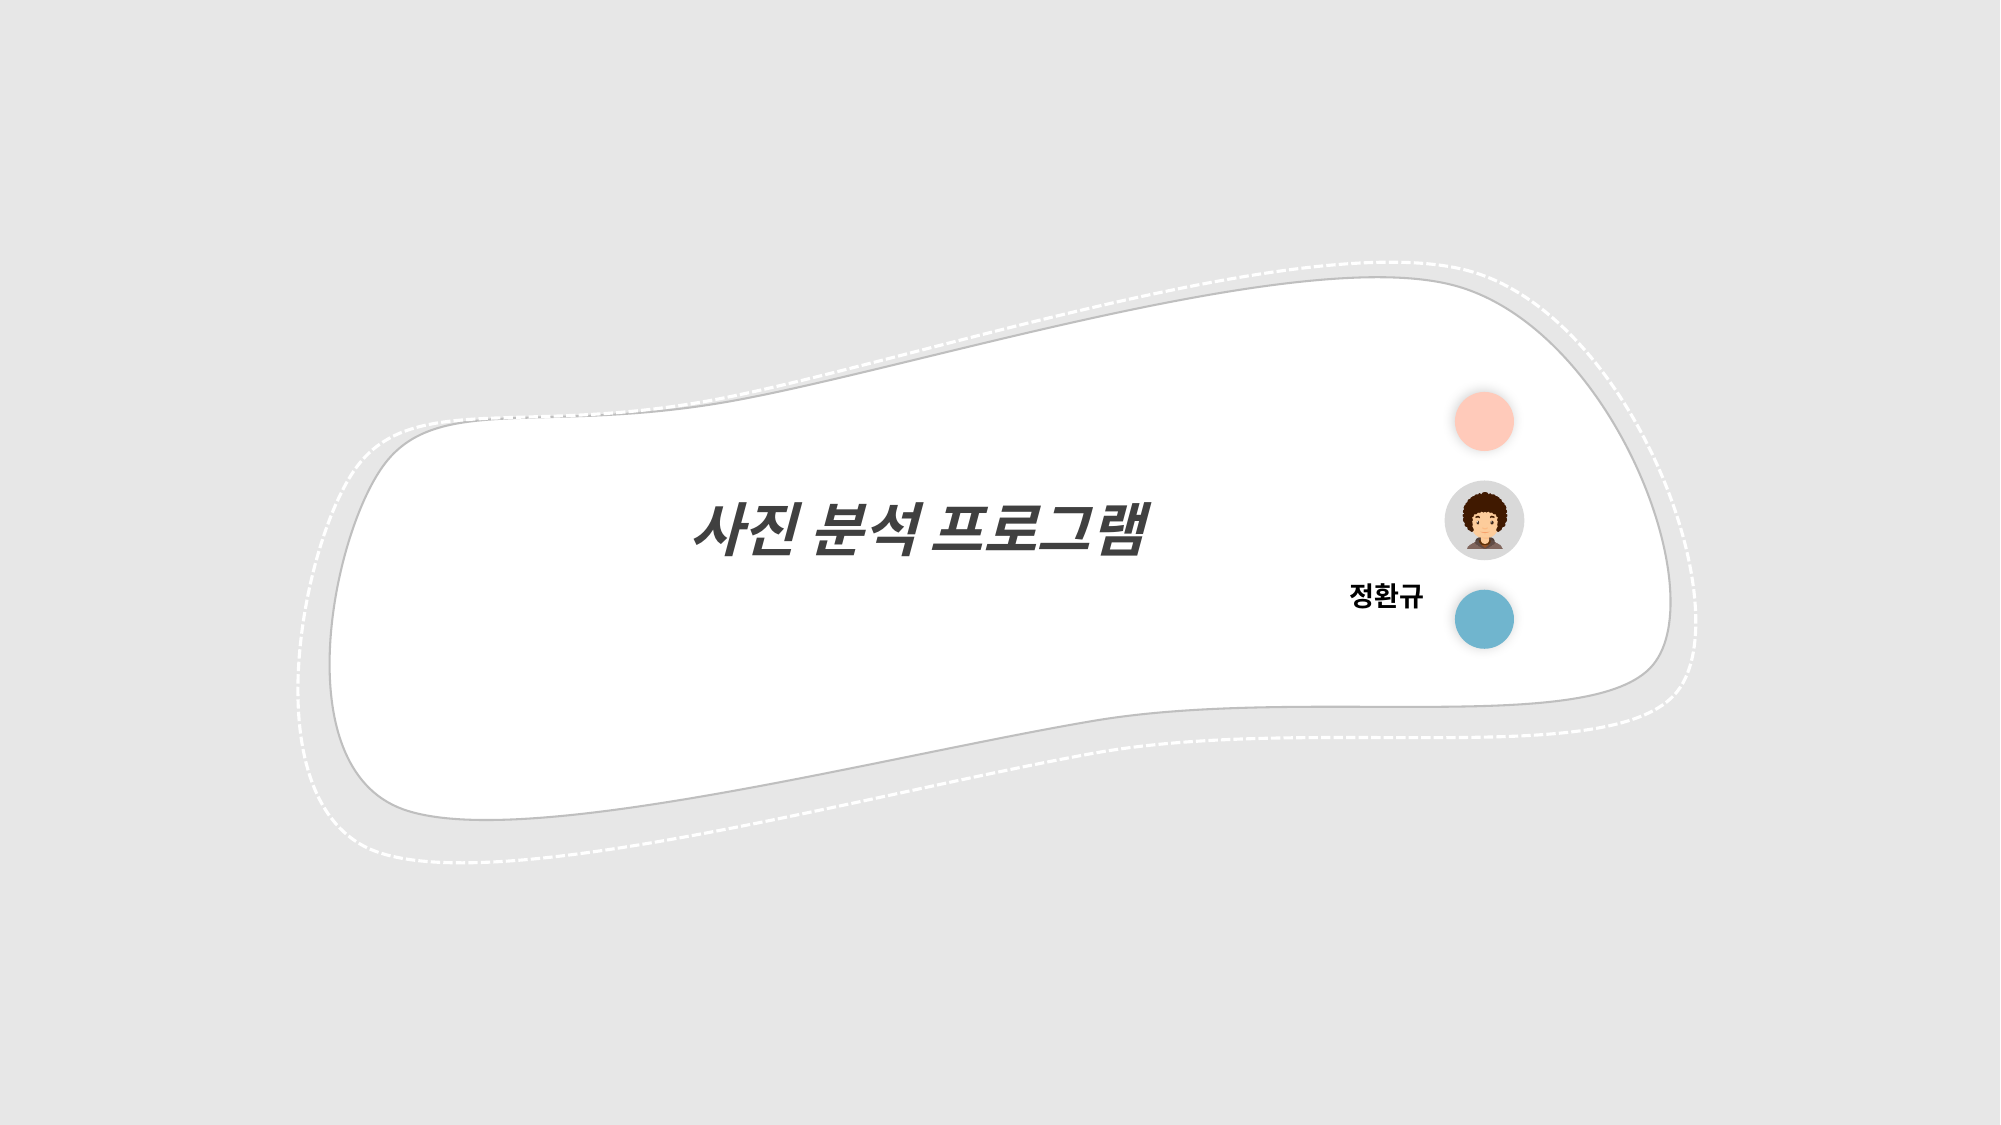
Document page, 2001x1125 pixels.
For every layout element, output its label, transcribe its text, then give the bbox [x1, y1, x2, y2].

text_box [1444, 480, 1525, 561]
text_box 사진 분석 프로그램 정환규 [766, 738, 1439, 823]
text_box [296, 261, 1697, 864]
